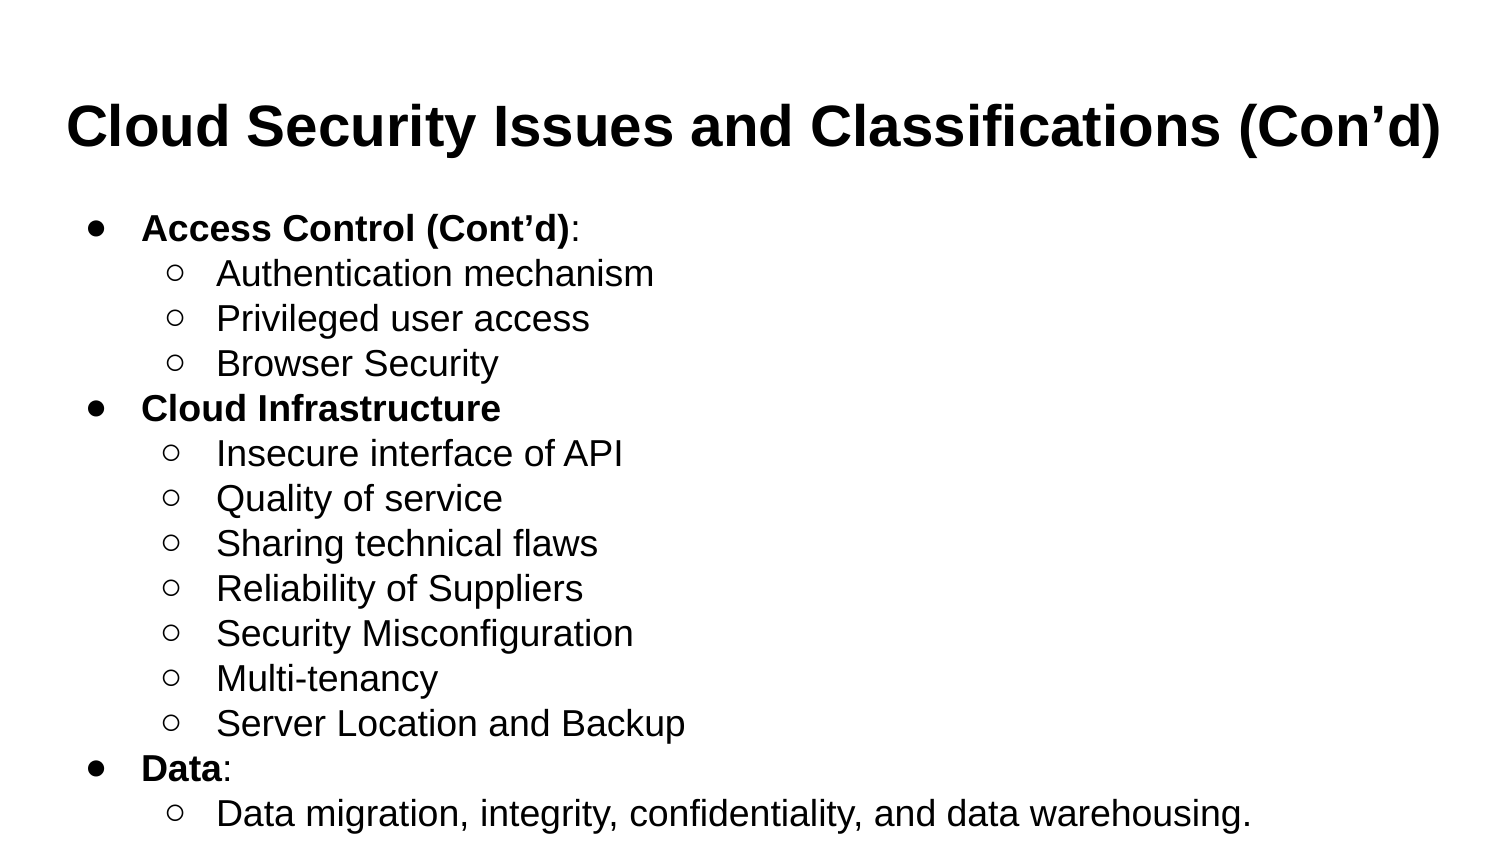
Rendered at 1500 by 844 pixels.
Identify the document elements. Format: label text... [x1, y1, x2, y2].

title Cloud Security Issues and Classifications (Con’d) [51, 72, 1500, 167]
list Access Control (Cont’d): Authentication mechanism Privileged user access Browser Security Cloud Infrastructure Insecure interface of API Quality of service Sharing technical flaws Reliability of Suppliers Security Misconfiguration Multi-tenancy Server Location and Backup Data: Data migration, integrity, confidentiality, and data warehousing. [51, 189, 1449, 844]
